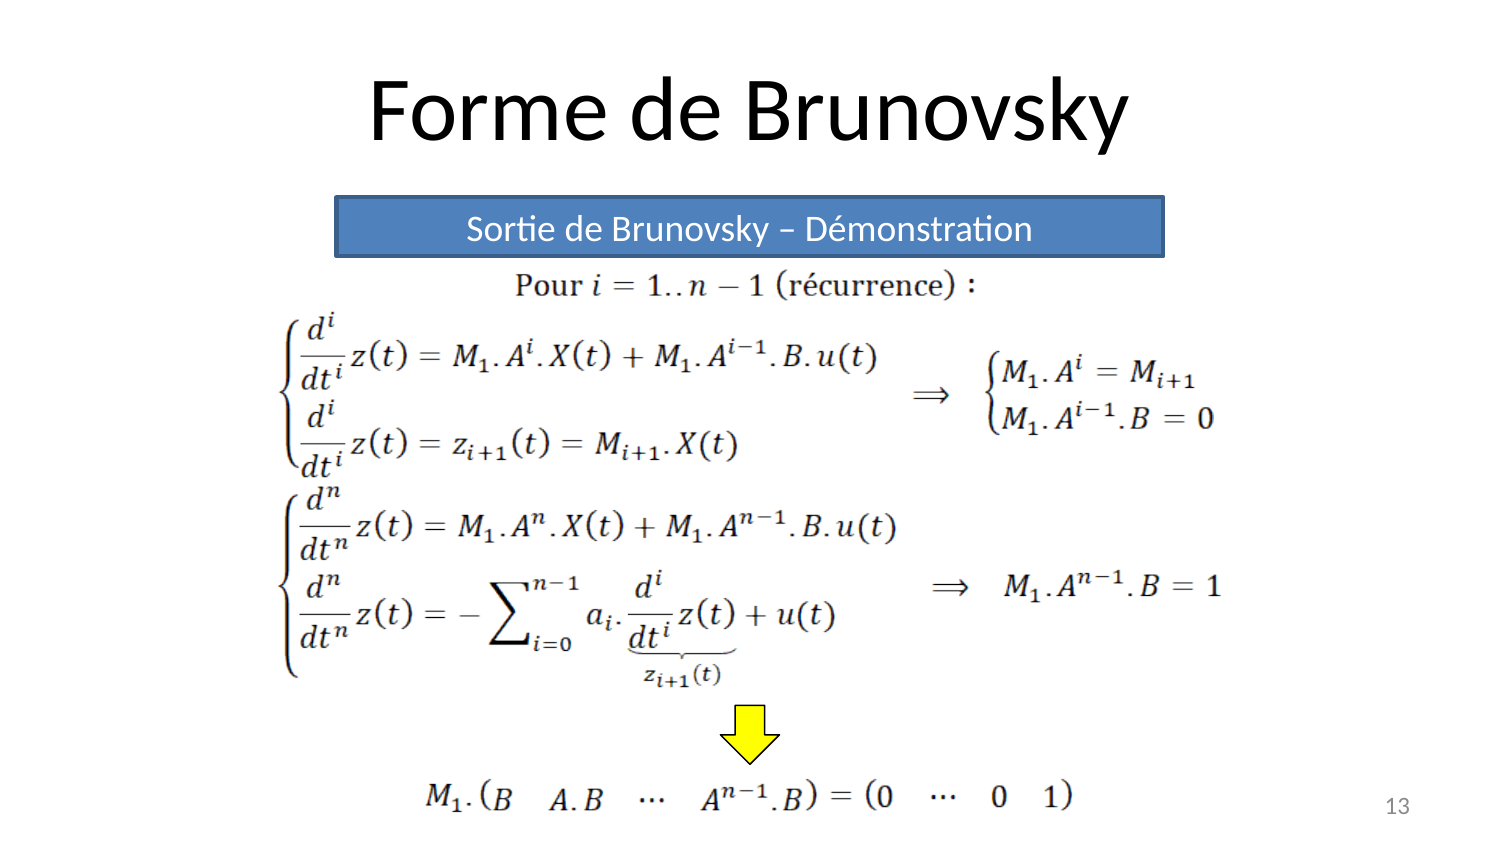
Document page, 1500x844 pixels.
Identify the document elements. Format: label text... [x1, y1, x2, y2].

picture [276, 268, 1224, 694]
picture [425, 775, 1075, 822]
text_box [718, 703, 782, 767]
slide_number 13 [1078, 782, 1425, 827]
text_box Sortie de Brunovsky – Démonstration [334, 195, 1165, 258]
title Forme de Brunovsky [75, 33, 1425, 175]
